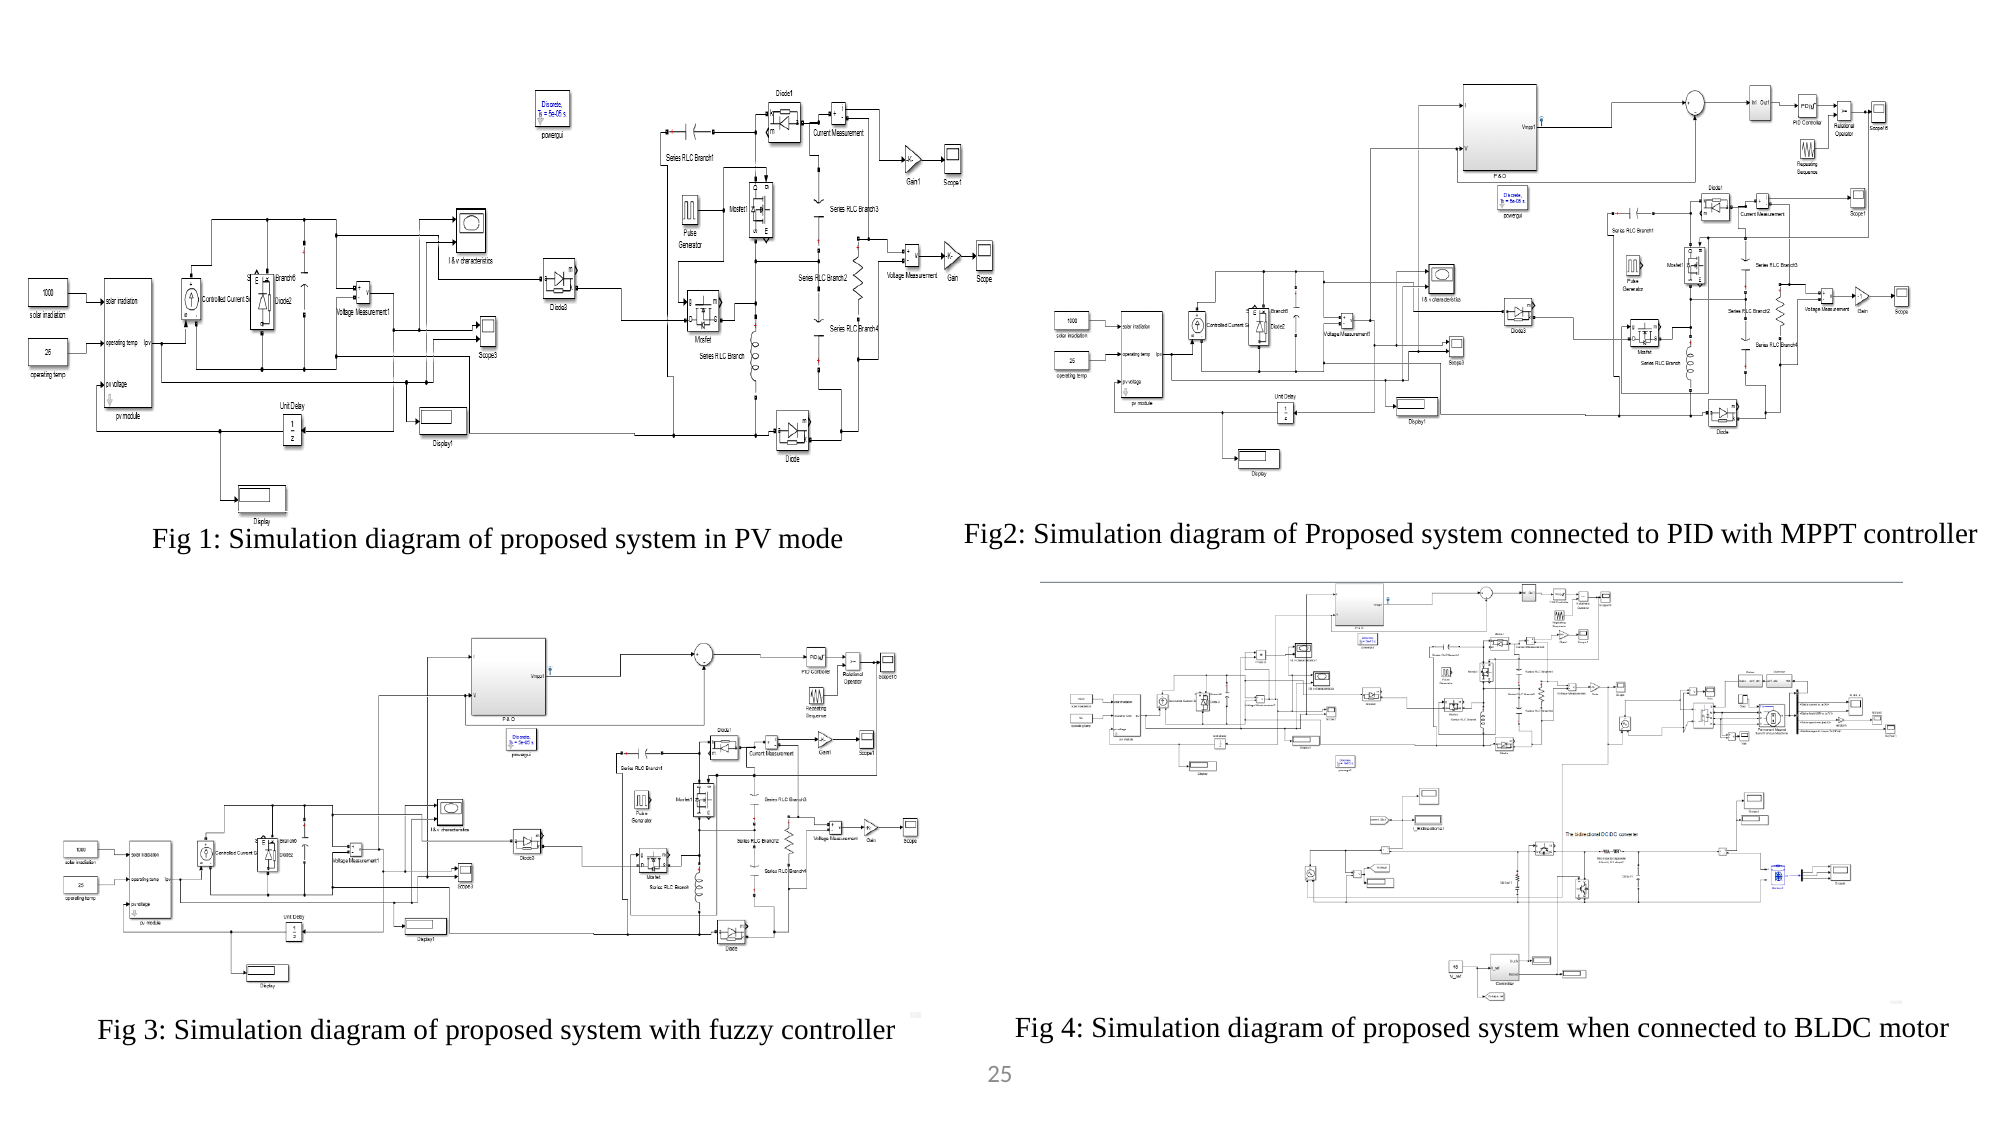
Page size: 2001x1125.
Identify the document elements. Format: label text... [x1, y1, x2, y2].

picture [1040, 581, 1903, 1004]
picture [63, 595, 922, 1018]
footer 25 [662, 1042, 1338, 1103]
text_box Fig 4: Simulation diagram of proposed system when connected to BLDC motor [999, 1000, 2000, 1051]
text_box Fig 3: Simulation diagram of proposed system with fuzzy controller [82, 1003, 941, 1098]
text_box Fig 1: Simulation diagram of proposed system in PV mode [137, 535, 877, 562]
picture [22, 3, 1000, 535]
picture [1053, 44, 1912, 495]
text_box Fig2: Simulation diagram of Proposed system connected to PID with MPPT controller [940, 506, 2000, 557]
